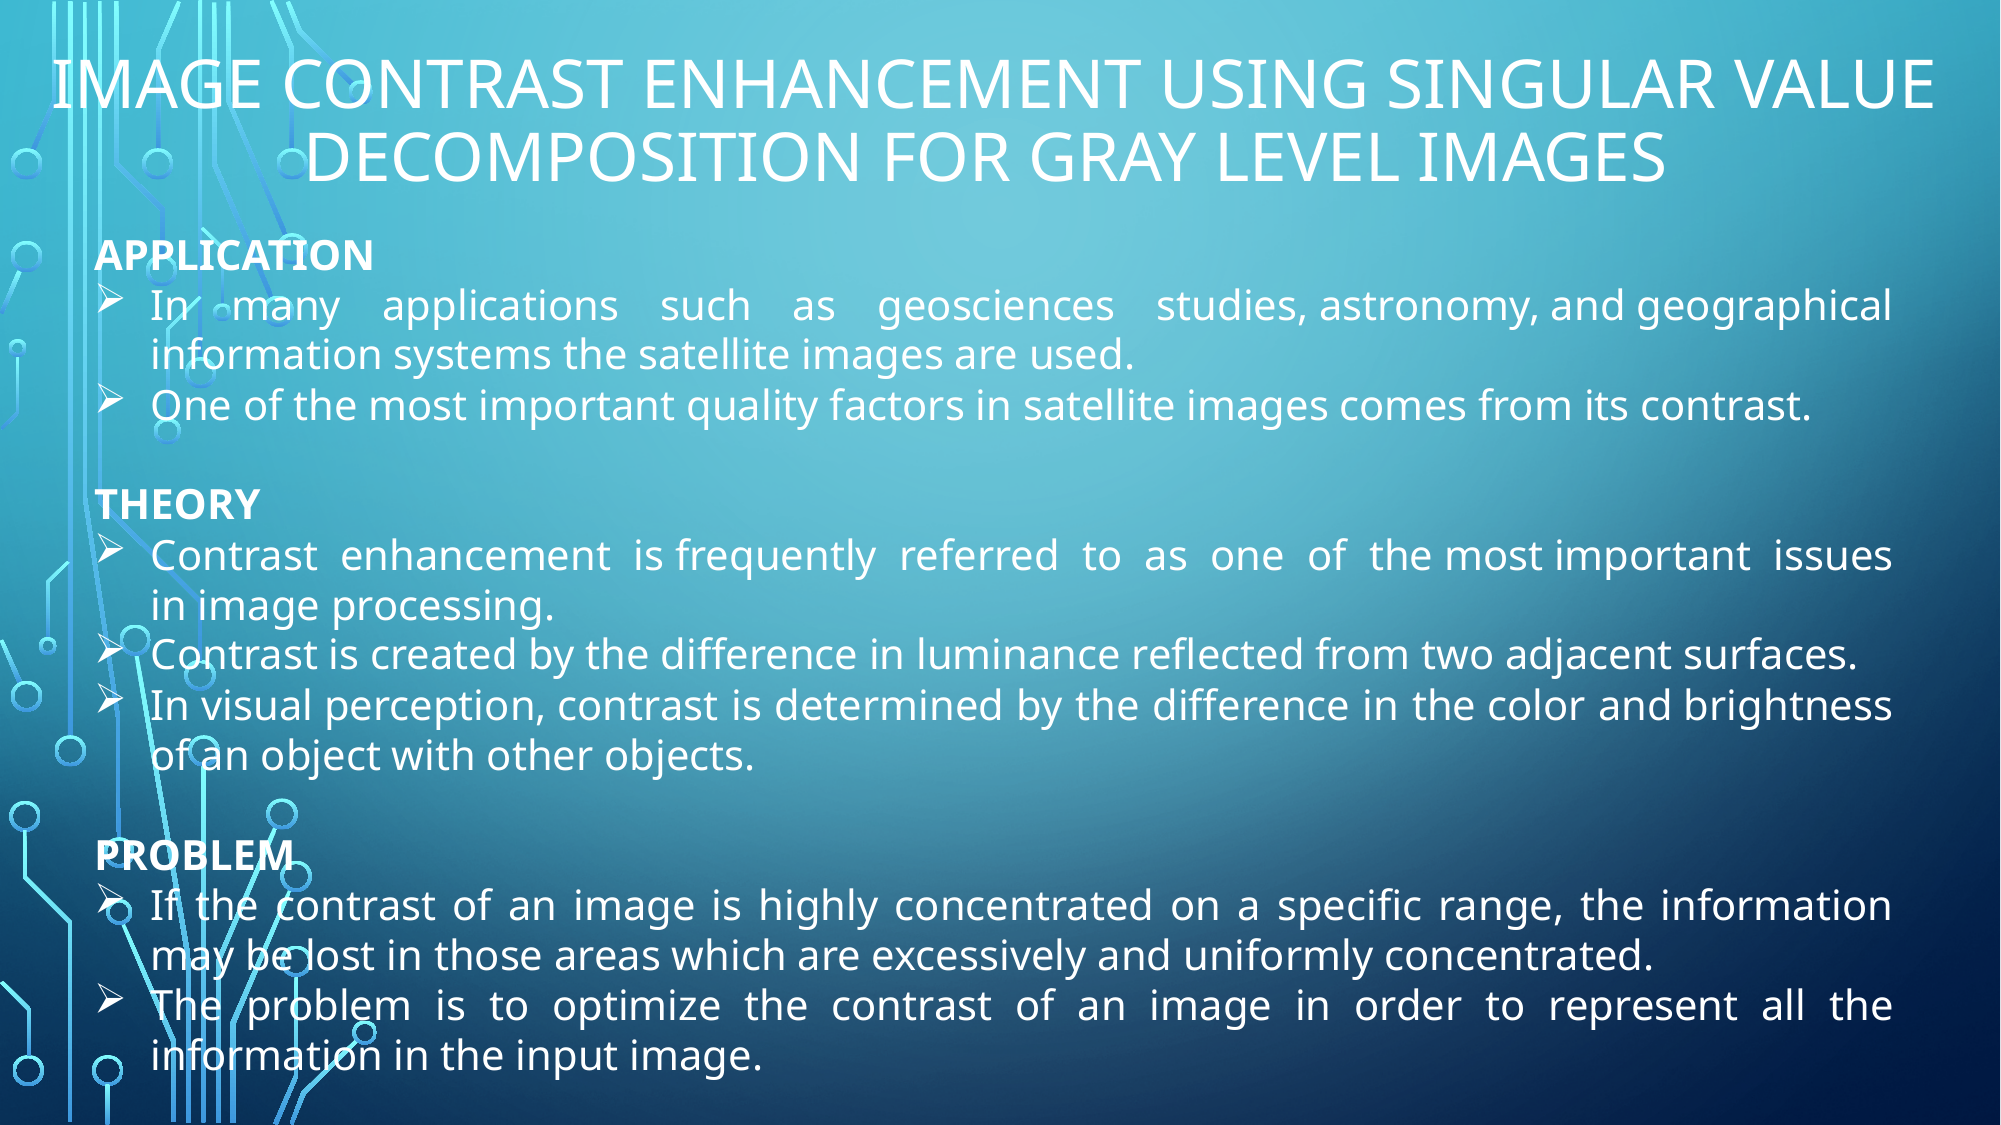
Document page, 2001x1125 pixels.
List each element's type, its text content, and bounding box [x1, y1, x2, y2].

text_box APPLICATION In many applications such as geosciences studies, astronomy, and geographical information systems the satellite images are used. One of the most important quality factors in satellite images comes from its contrast. THEORY Contrast enhancement is frequently referred to as one of the most important issues in image processing. Contrast is created by the difference in luminance reflected from two adjacent surfaces. In visual perception, contrast is determined by the difference in the color and brightness of an object with other objects. PROBLEM If the contrast of an image is highly concentrated on a specific range, the information may be lost in those areas which are excessively and uniformly concentrated. The problem is to optimize the contrast of an image in order to represent all the information in the input image. [79, 220, 1909, 1087]
title IMAGE CONTRAST ENHANCEMENT USING SINGULAR VALUE DECOMPOSITION FOR GRAY LEVEL IMAGES [8, 9, 1982, 204]
